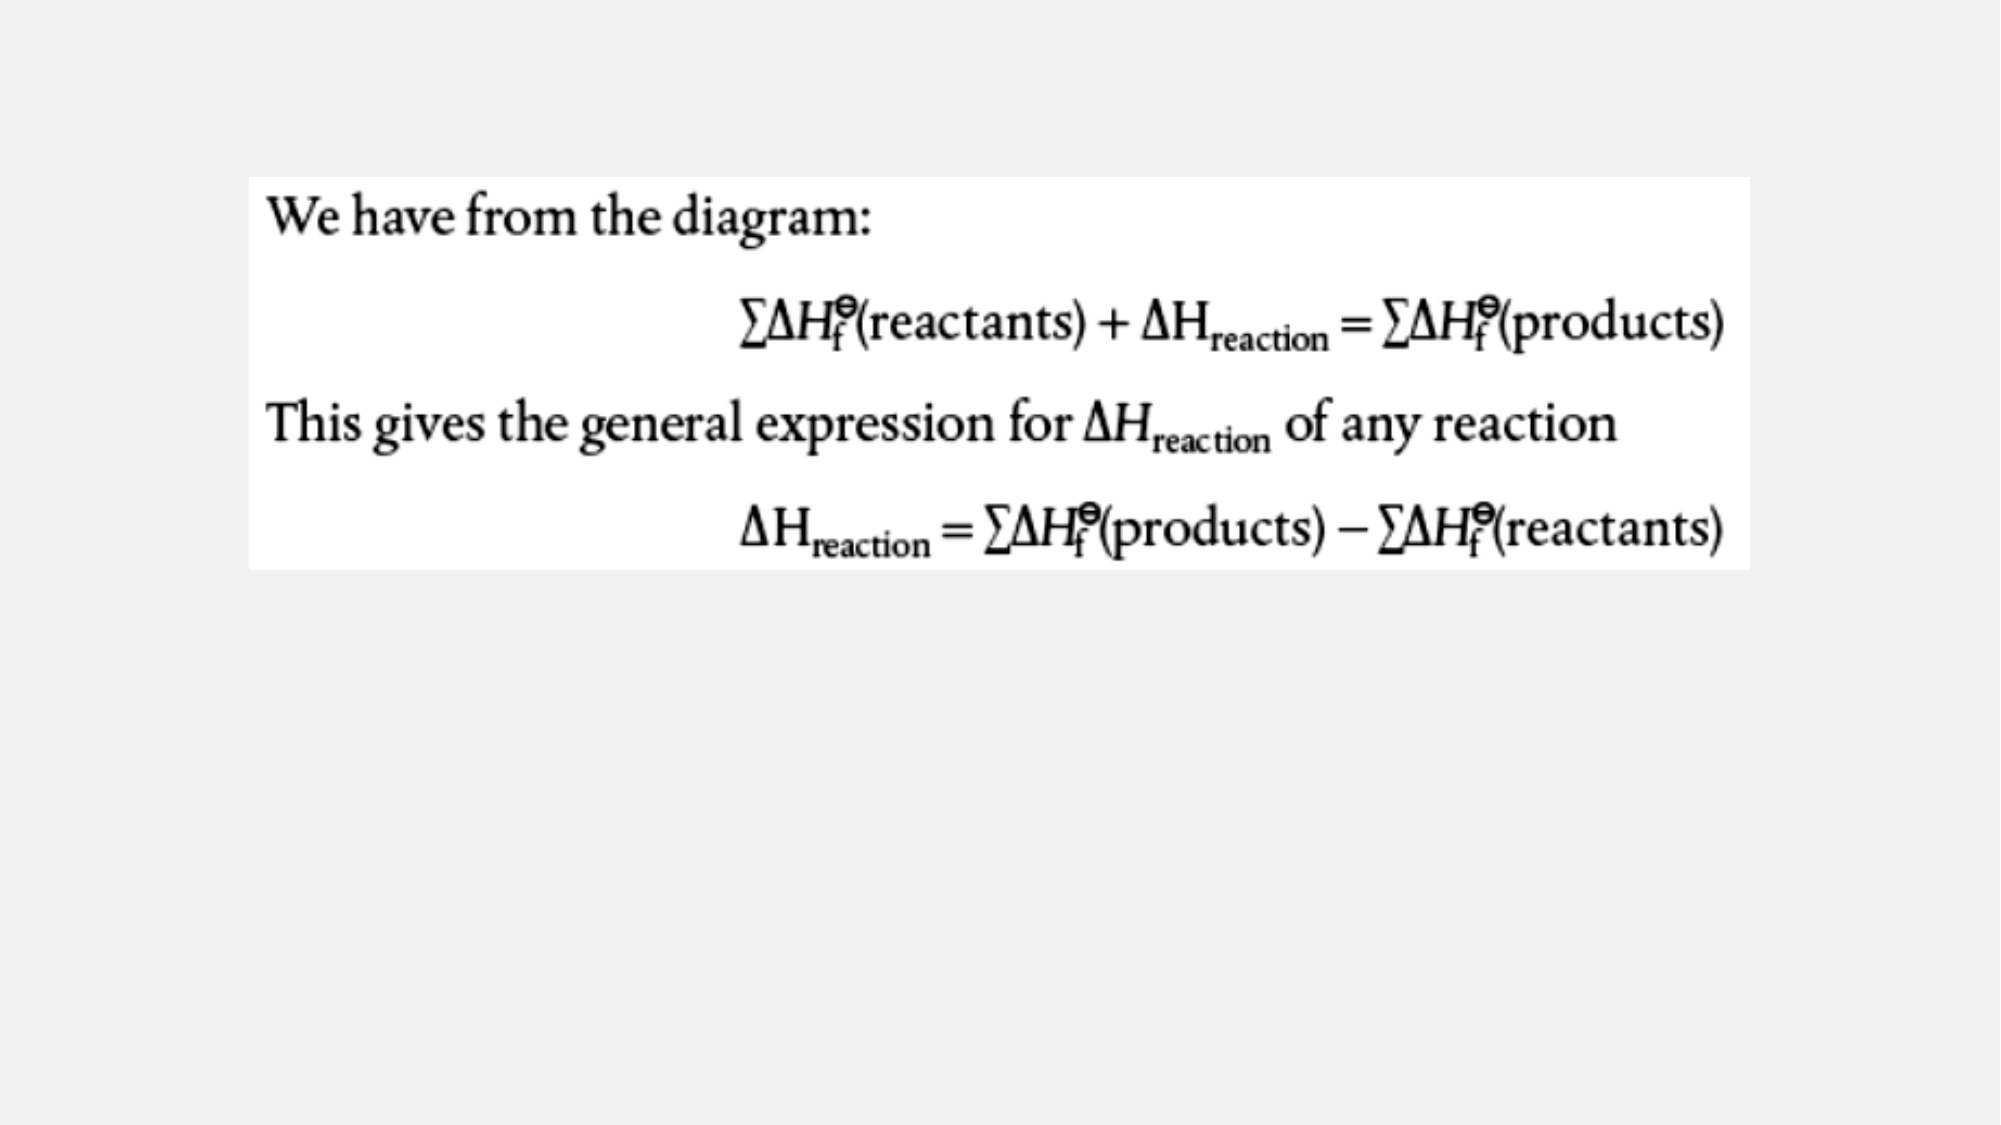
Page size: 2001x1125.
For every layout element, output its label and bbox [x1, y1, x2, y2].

picture [249, 177, 1750, 570]
